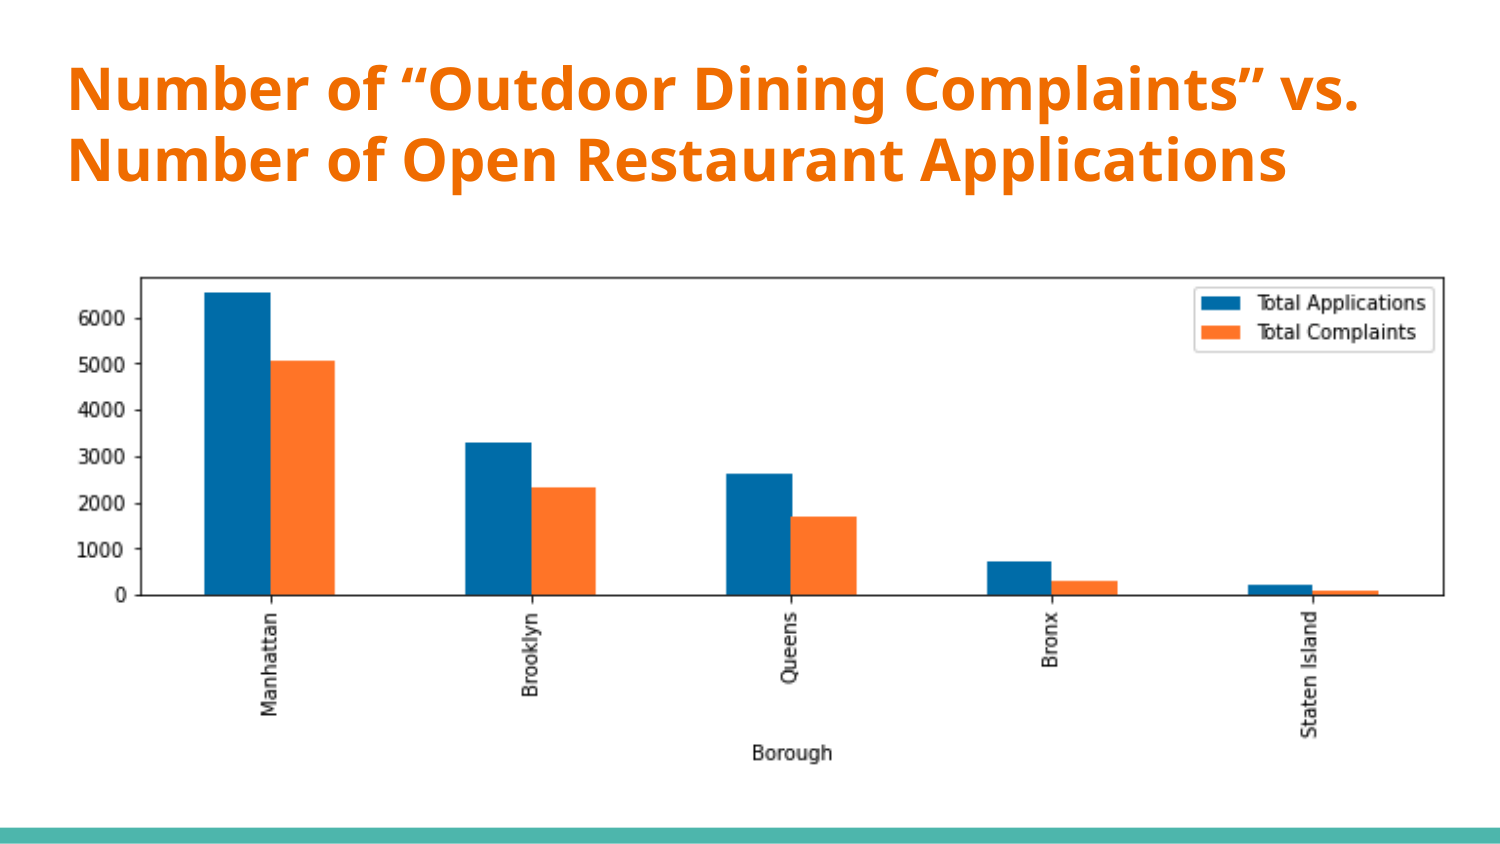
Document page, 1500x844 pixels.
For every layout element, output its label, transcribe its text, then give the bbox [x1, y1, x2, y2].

picture [50, 253, 1488, 786]
title Number of “Outdoor Dining Complaints” vs. Number of Open Restaurant Applications [51, 36, 1449, 231]
